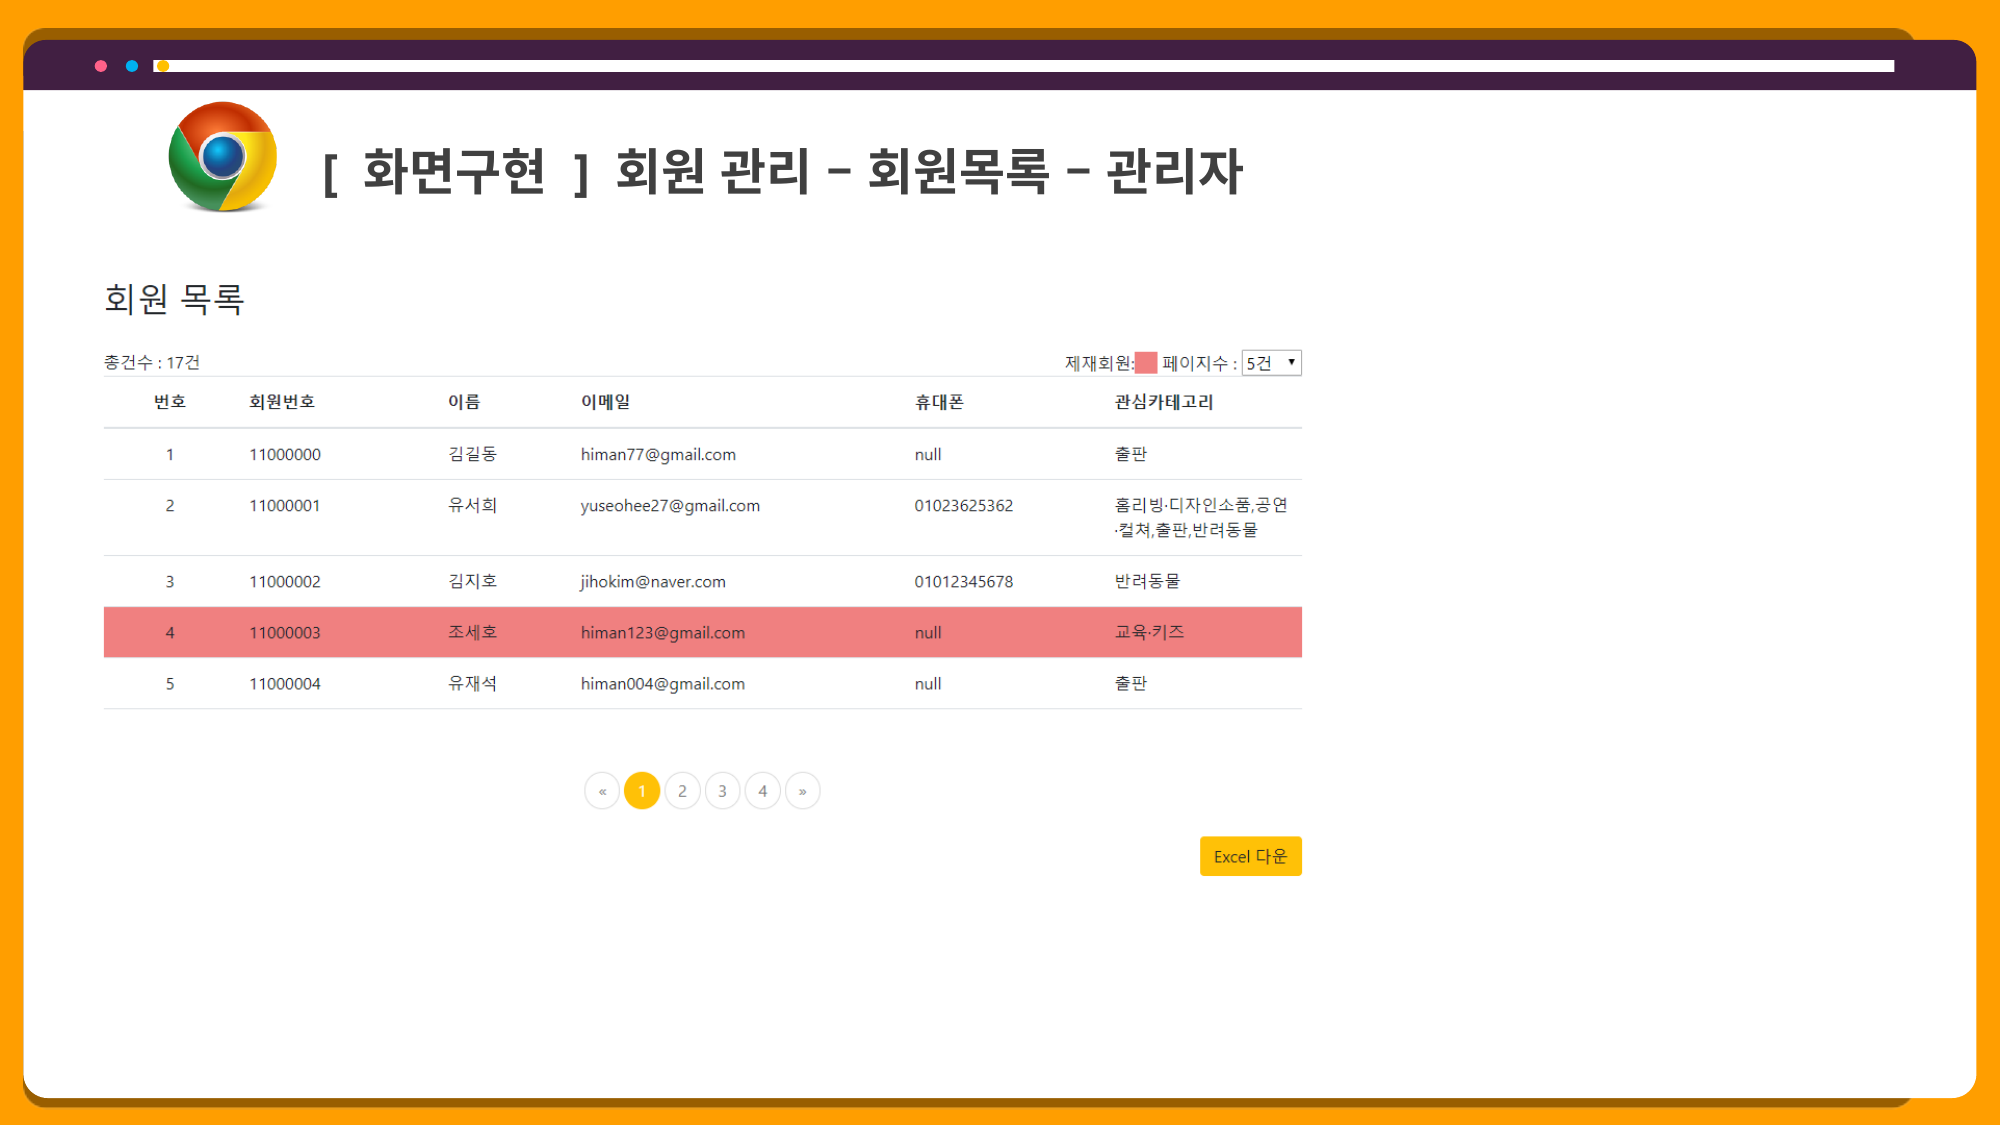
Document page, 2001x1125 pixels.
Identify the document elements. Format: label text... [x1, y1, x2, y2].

text_box [152, 59, 159, 73]
text_box [22, 92, 1978, 1100]
text_box [167, 59, 1896, 73]
text_box [ 화면구현 ] 회원 관리 – 회원목록 – 관리자 [306, 102, 1677, 208]
text_box [22, 38, 1978, 92]
picture [163, 96, 282, 216]
text_box [124, 59, 140, 73]
text_box [93, 59, 109, 73]
picture [80, 258, 1325, 900]
text_box [155, 59, 171, 73]
